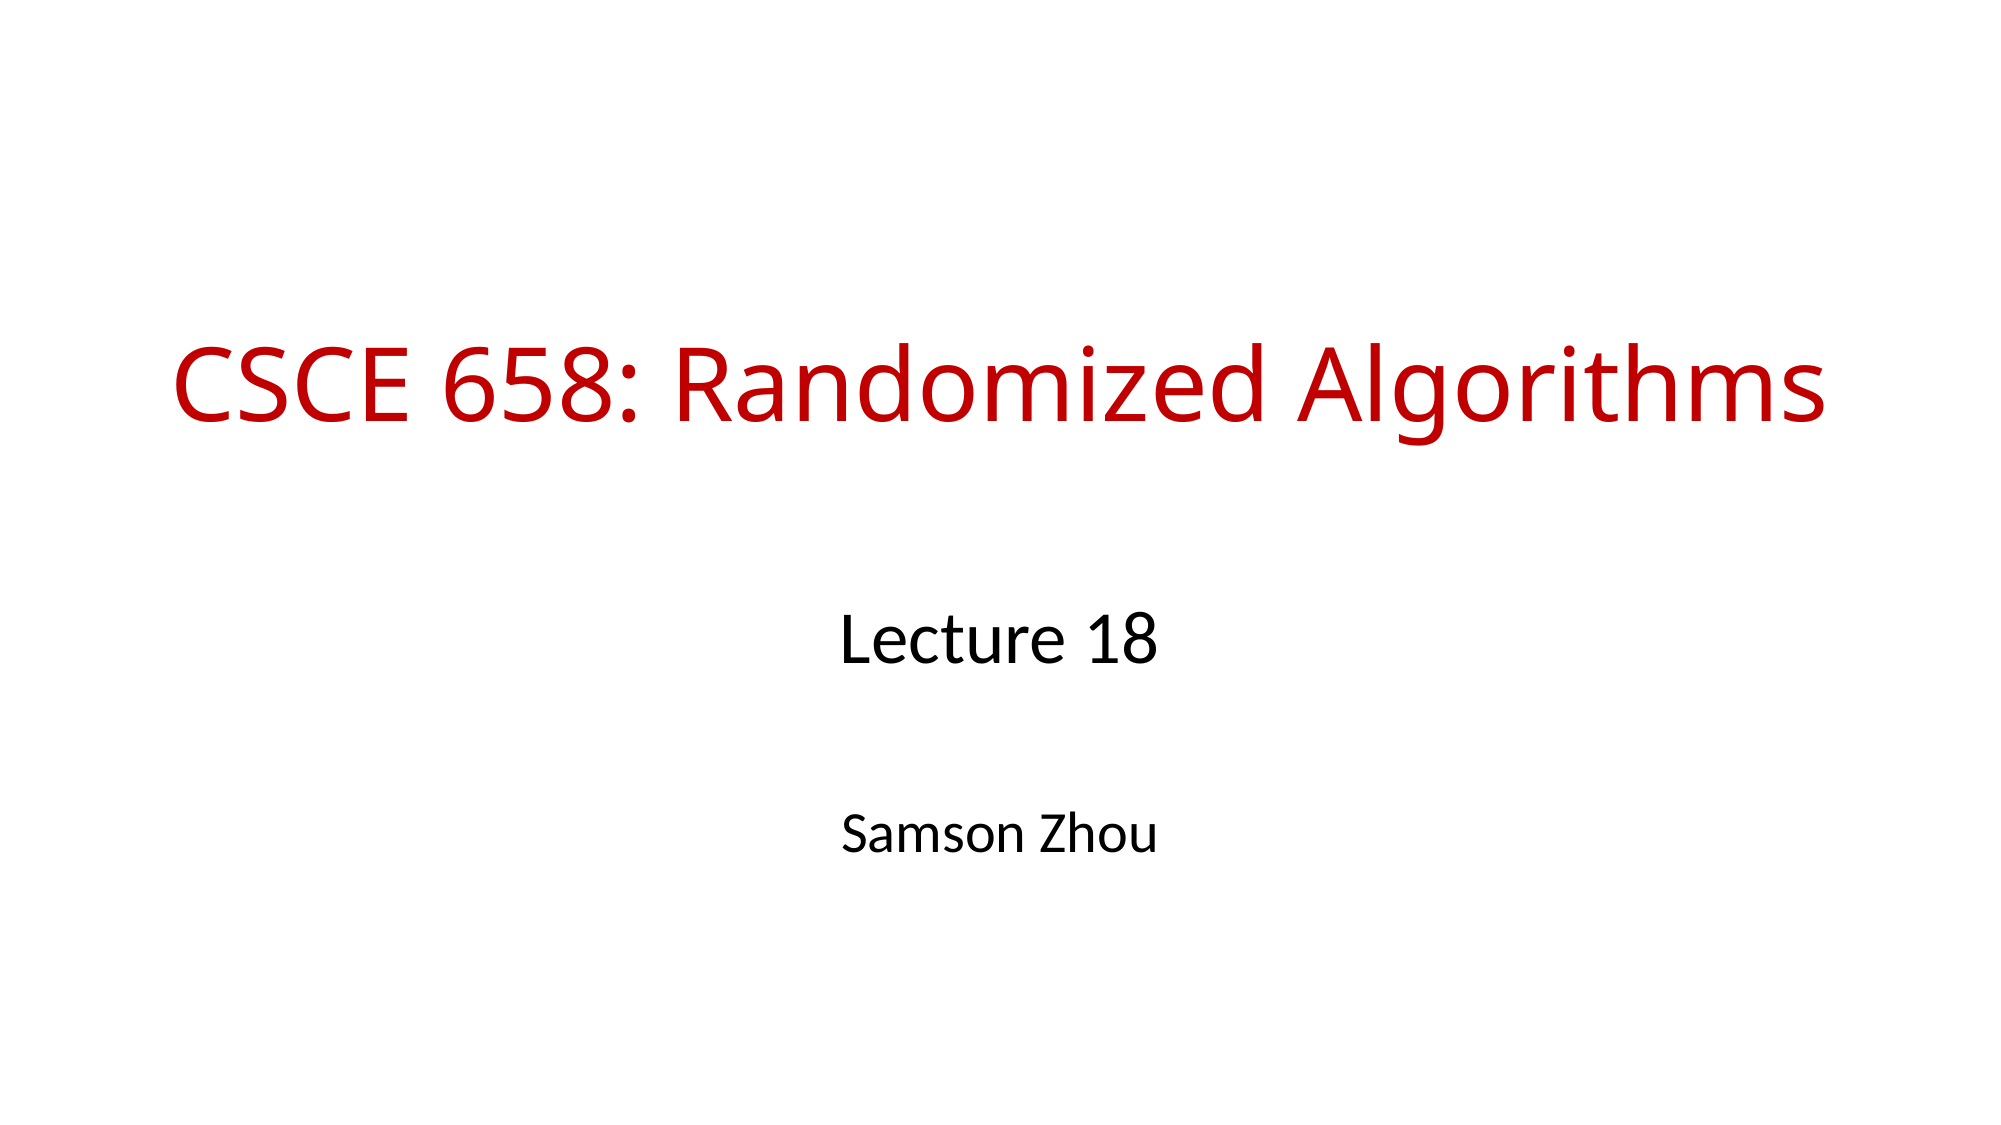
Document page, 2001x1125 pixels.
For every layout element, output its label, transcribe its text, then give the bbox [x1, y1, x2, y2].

title CSCE 658: Randomized Algorithms [41, 251, 1959, 452]
subtitle Lecture 18 Samson Zhou [249, 590, 1750, 1049]
